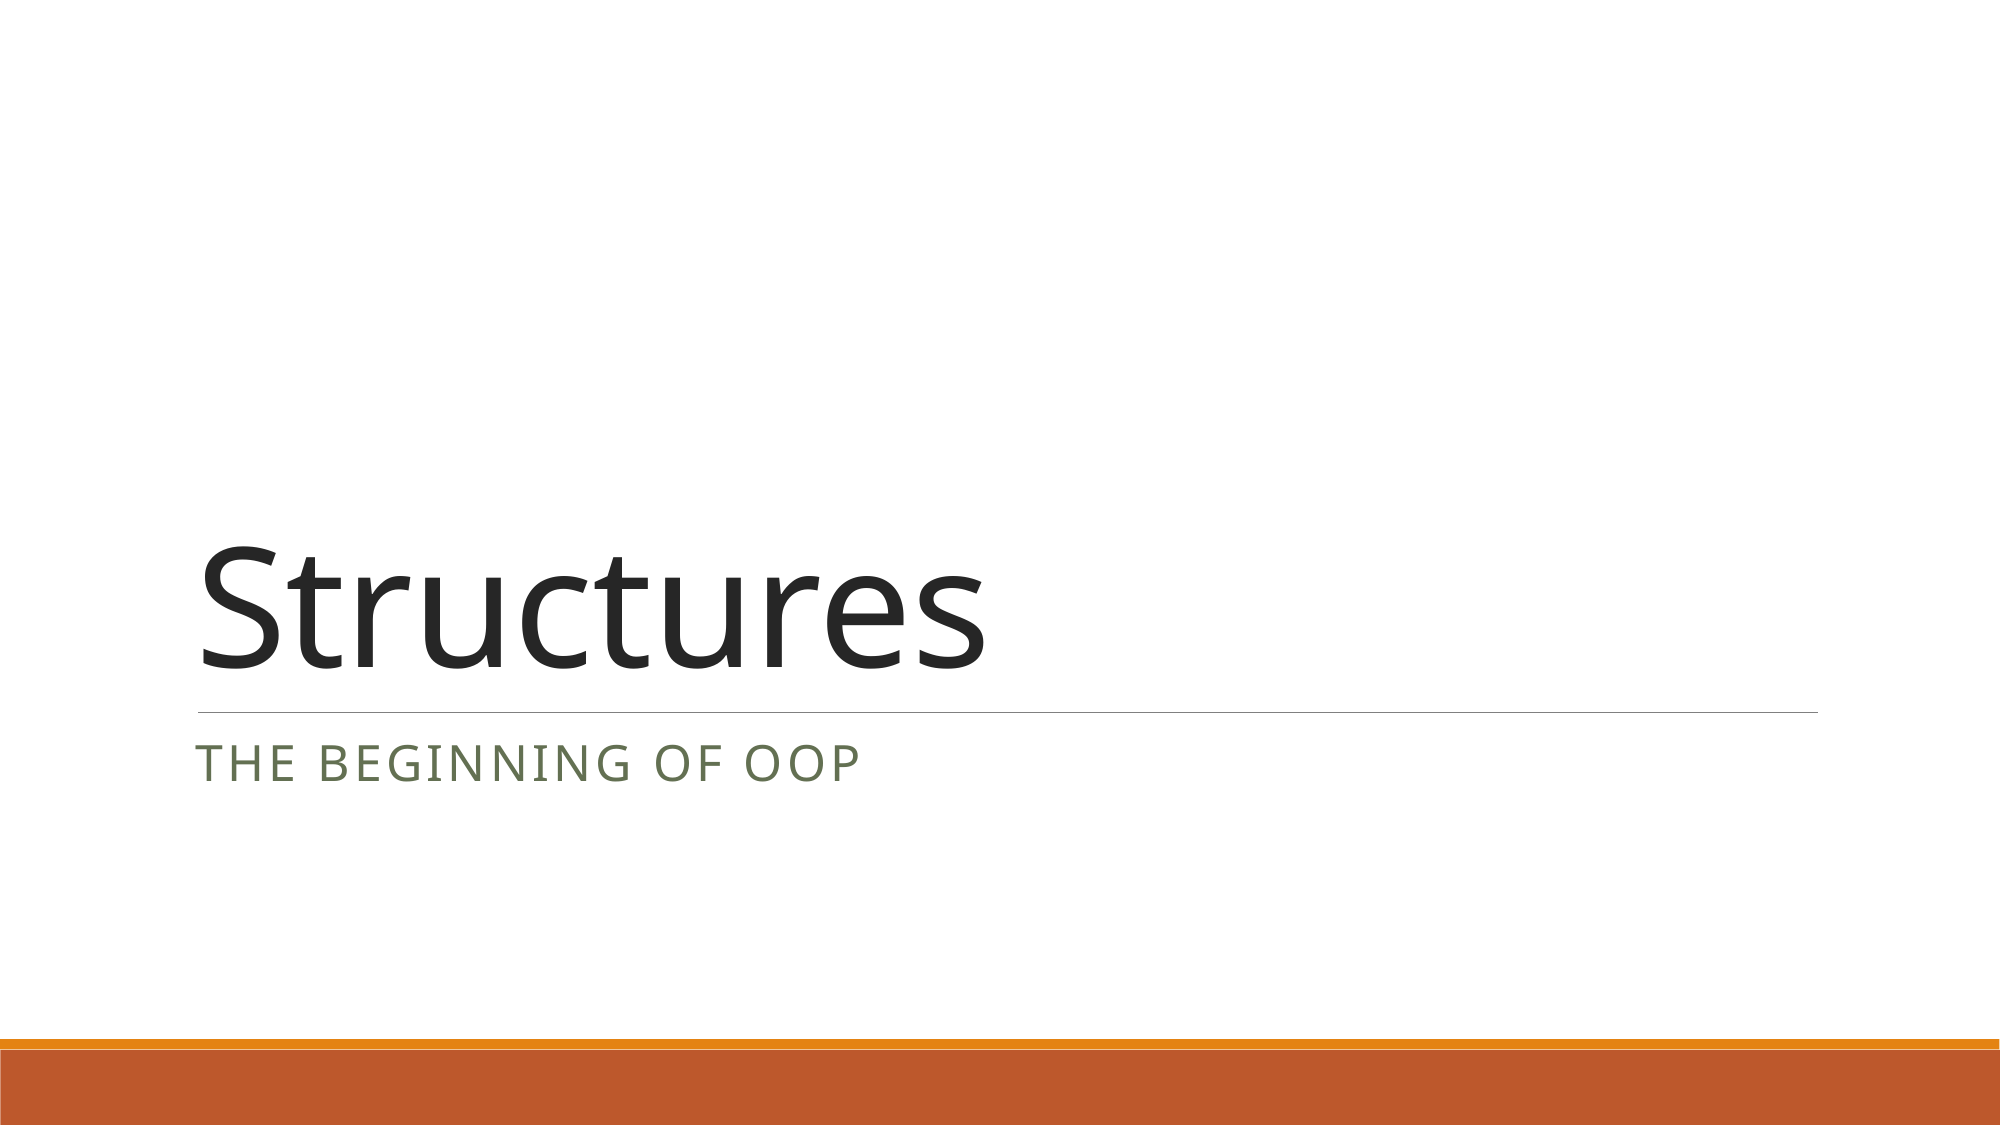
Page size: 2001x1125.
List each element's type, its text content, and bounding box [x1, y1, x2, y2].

subtitle The beginning of OOP [180, 730, 1831, 919]
title Structures [180, 124, 1830, 710]
